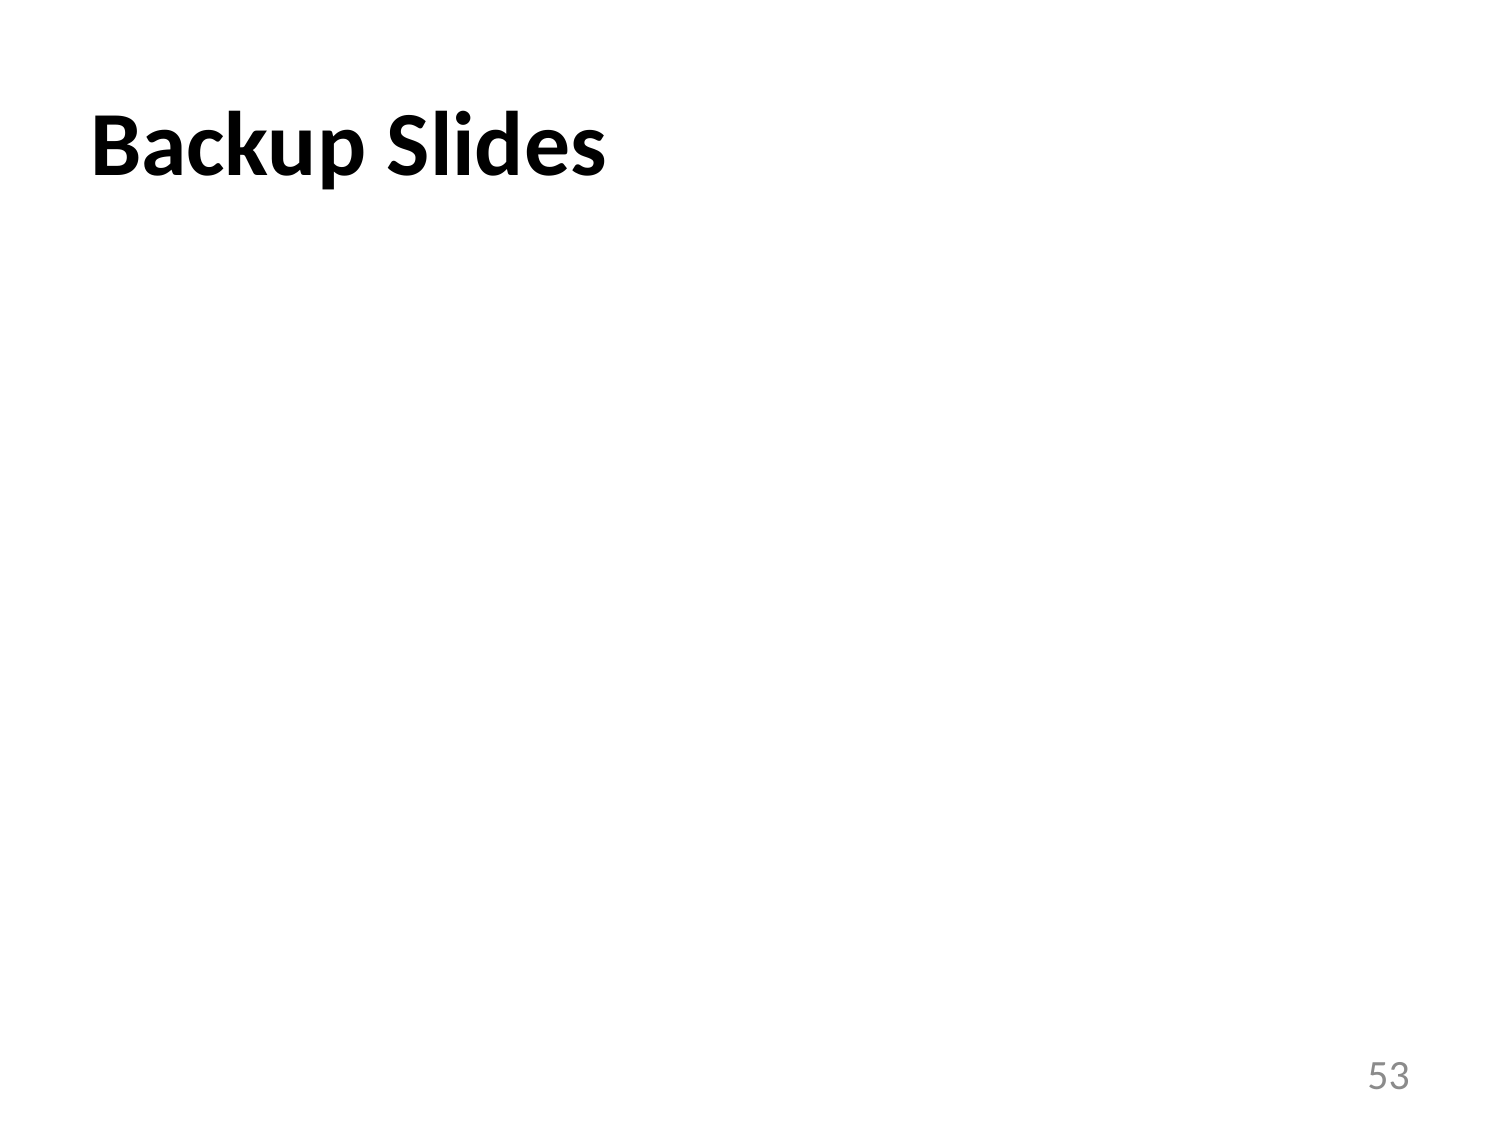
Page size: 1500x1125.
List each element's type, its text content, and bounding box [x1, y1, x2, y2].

title Backup Slides [75, 45, 1425, 233]
slide_number 53 [1074, 1042, 1425, 1103]
